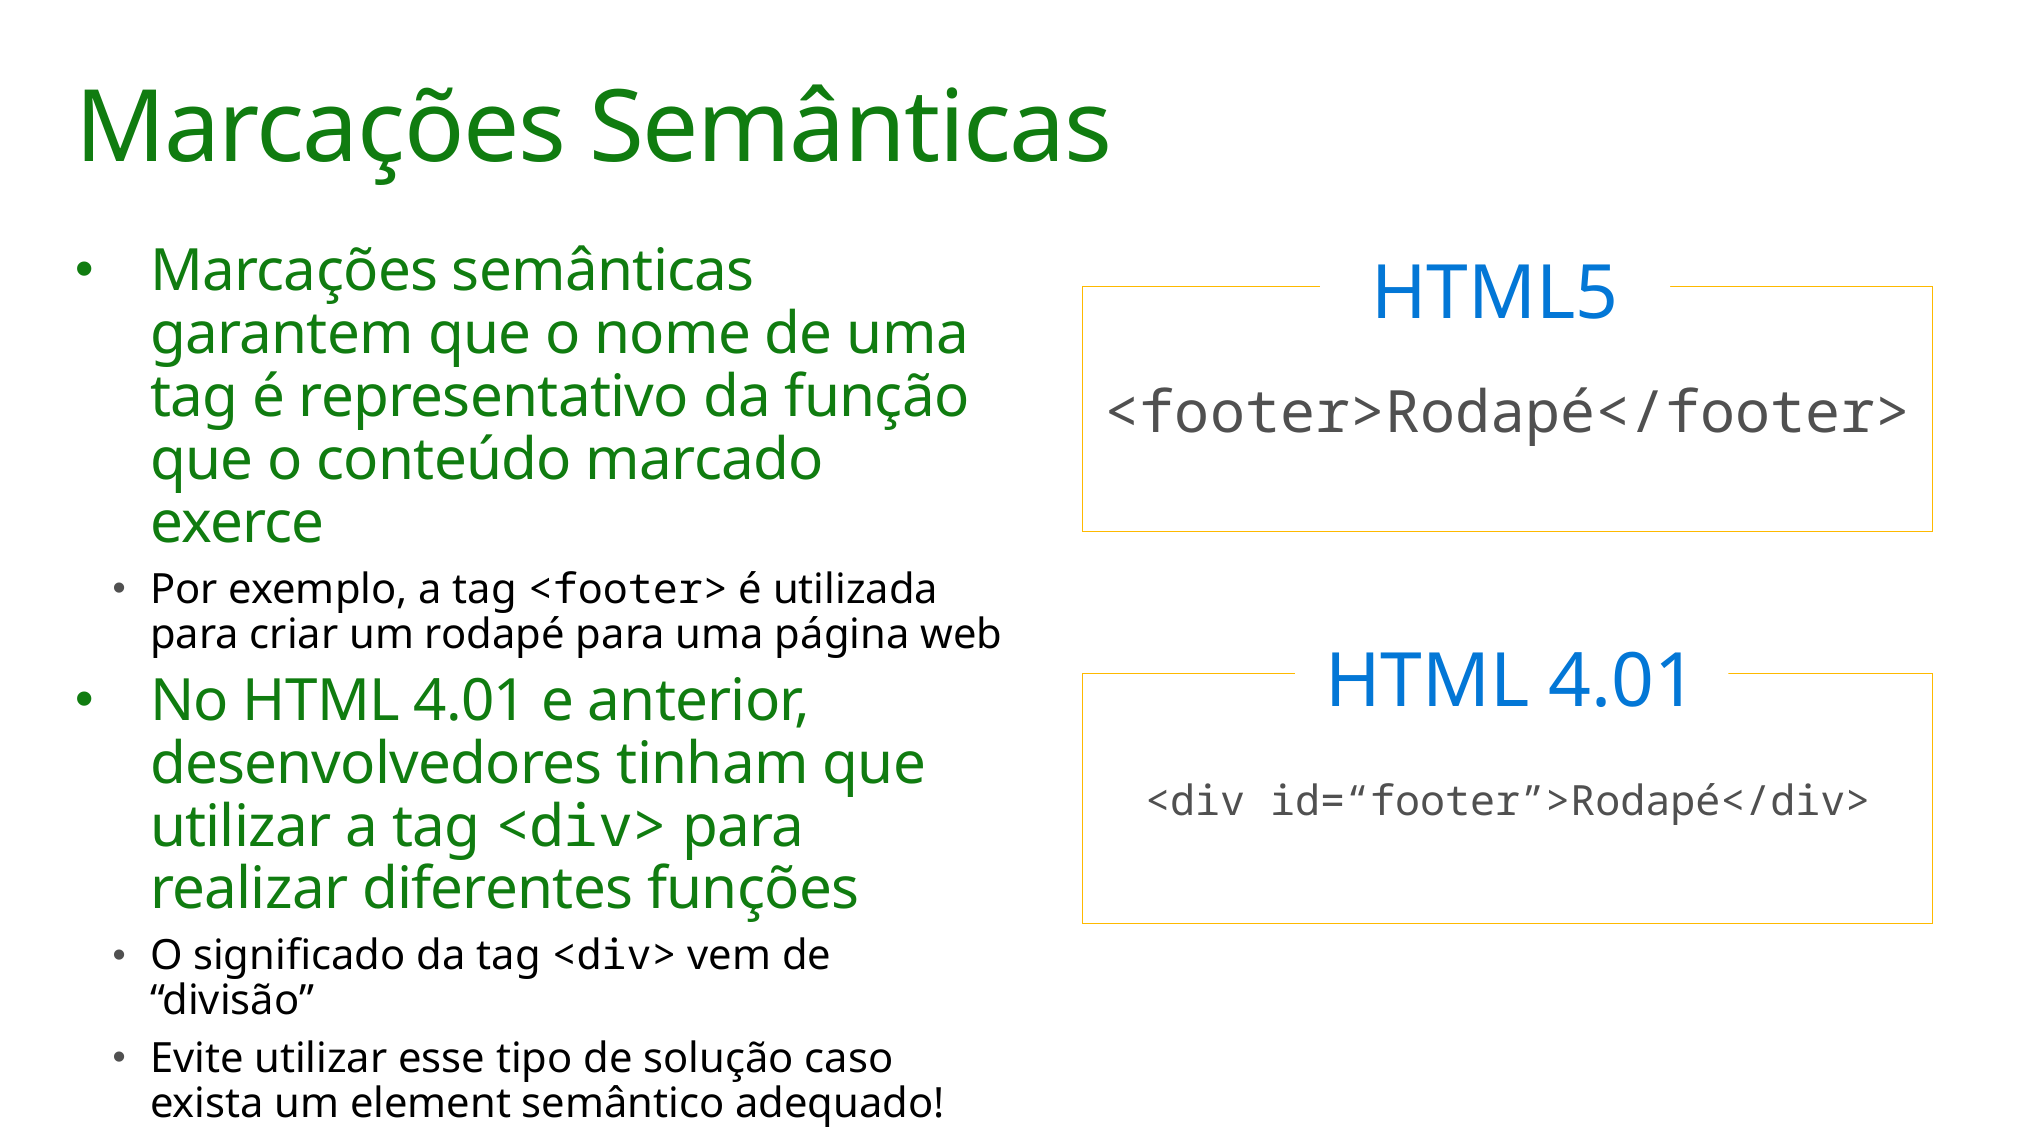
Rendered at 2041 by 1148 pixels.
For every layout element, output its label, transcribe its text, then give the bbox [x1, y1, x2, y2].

text_box <footer>Rodapé</footer> [1082, 286, 1933, 532]
text_box HTML5 [1320, 236, 1671, 337]
list Marcações semânticas garantem que o nome de uma tag é representativo da função que o conteúdo marcado exerce Por exemplo, a tag <footer> é utilizada para criar um rodapé para uma página web No HTML 4.01 e anterior, desenvolvedores tinham que utilizar a tag <div> para realizar diferentes funções O significado da tag <div> vem de “divisão” Evite utilizar esse tipo de solução caso exista um element semântico adequado! [60, 225, 1021, 1042]
title Marcações Semânticas [60, 60, 1980, 210]
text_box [1082, 623, 1933, 924]
